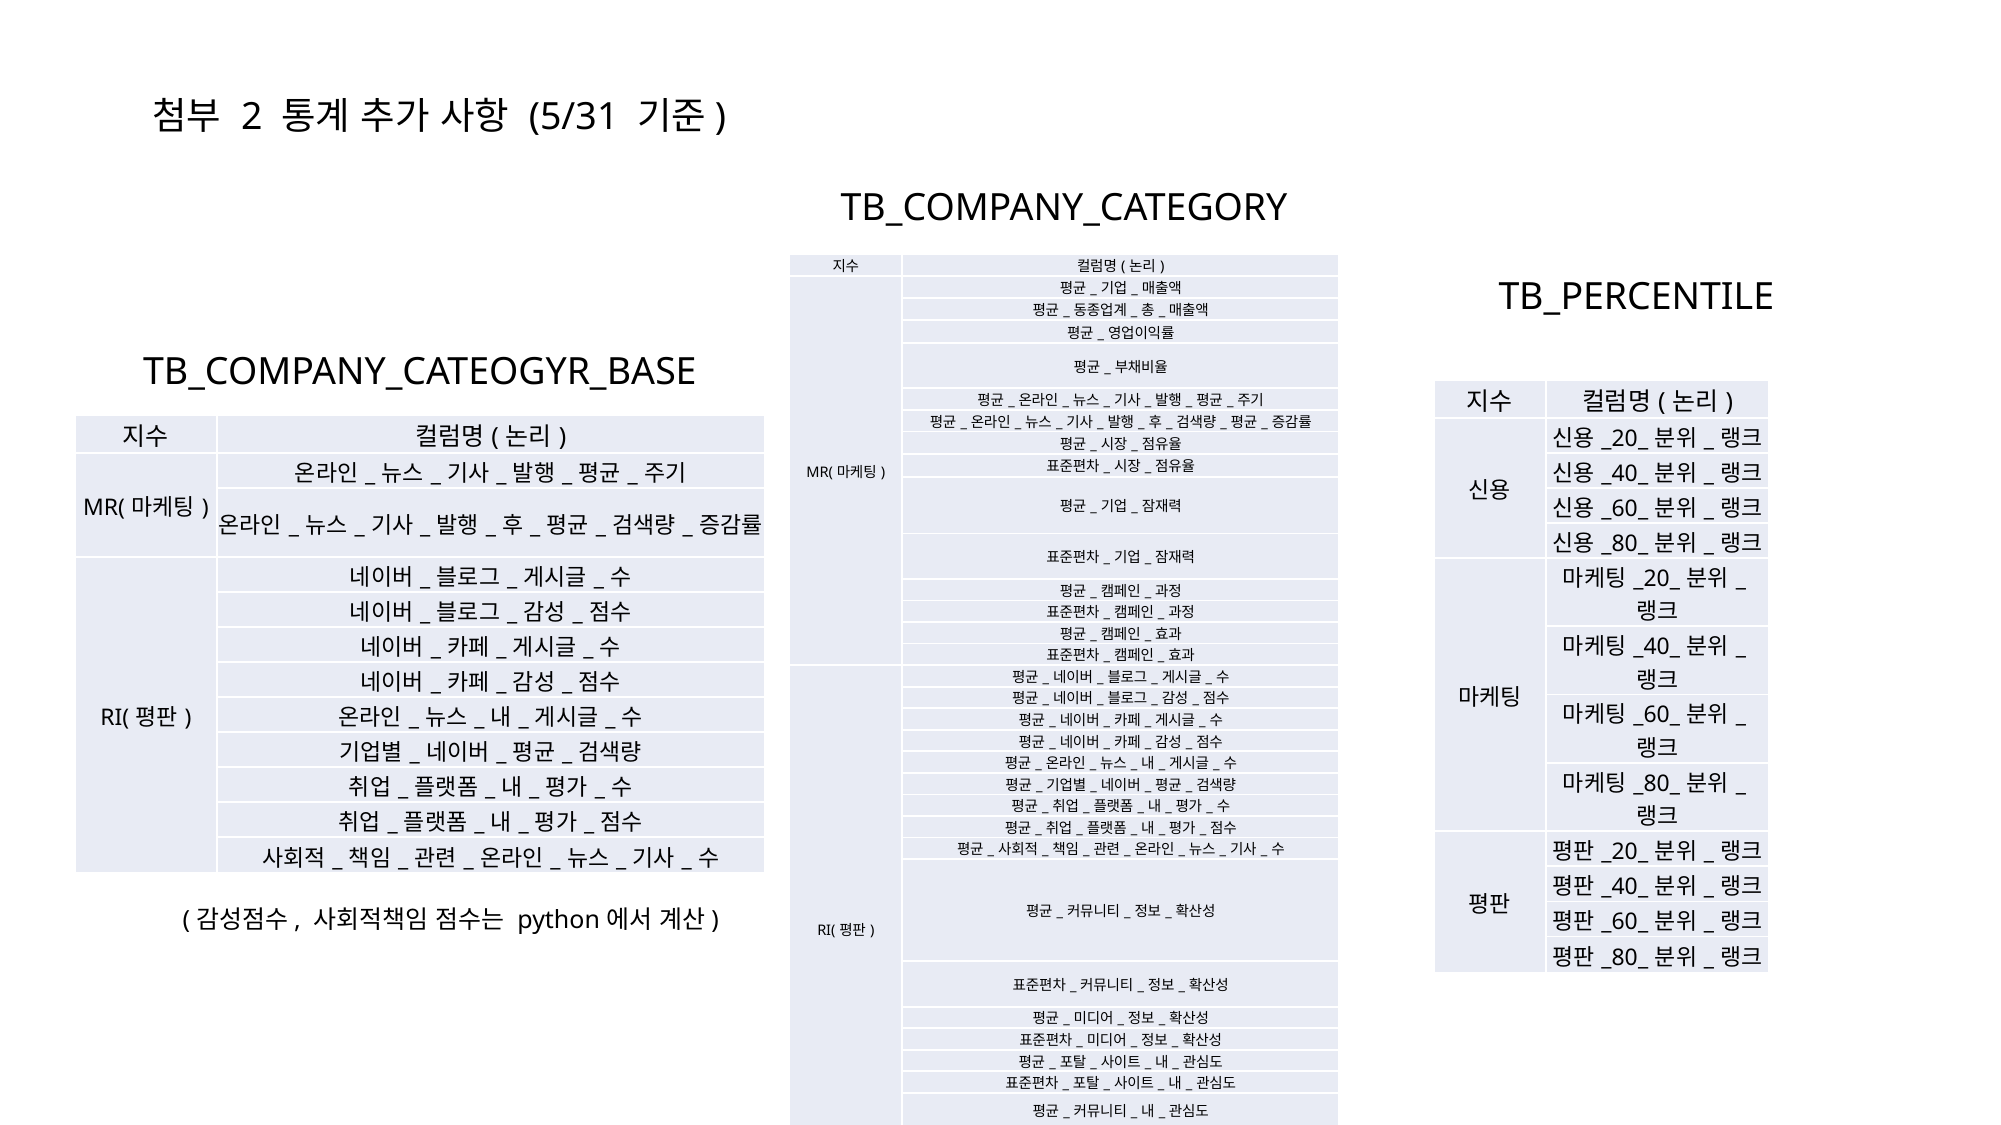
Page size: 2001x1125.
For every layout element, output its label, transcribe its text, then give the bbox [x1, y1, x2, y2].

title 첨부 2 통계 추가 사항 (5/31 기준) [137, 59, 1863, 175]
table_cell 신용_40_분위_랭크 [1547, 454, 1768, 487]
table_header 지수 [1435, 381, 1545, 417]
table_cell 평균_온라인_뉴스_기사_발행_후_검색량_평균_증감률 [903, 411, 1338, 431]
table_cell 평균_기업별_네이버_평균_검색량 [903, 774, 1338, 794]
table_cell 평판_20_분위_랭크 [1547, 832, 1768, 865]
table_cell 평균_영업이익률 [903, 321, 1338, 342]
table_cell 마케팅_20_분위_랭크 [1547, 559, 1768, 625]
table_cell 평판 [1435, 832, 1545, 972]
table_header 지수 [790, 255, 901, 275]
table_cell 표준편차_시장_점유율 [903, 455, 1338, 476]
text_box TB_COMPANY_CATEOGYR_BASE [128, 339, 712, 400]
table_cell 평균_기업_잠재력 [903, 478, 1338, 533]
table_cell 표준편차_커뮤니티_정보_확산성 [903, 962, 1338, 1006]
table_cell 마케팅_60_분위_랭크 [1547, 695, 1768, 762]
text_box TB_PERCENTILE [1483, 264, 1790, 325]
table_cell 마케팅_80_분위_랭크 [1547, 764, 1768, 830]
table_cell 평균_캠페인_효과 [903, 623, 1338, 643]
table_cell 평균_동종업계_총_매출액 [903, 299, 1338, 319]
text_box (감성점수, 사회적책임 점수는 python에서 계산) [167, 895, 734, 941]
table_cell 평균_온라인_뉴스_기사_발행_평균_주기 [903, 389, 1338, 409]
table_cell 평판_60_분위_랭크 [1547, 902, 1768, 936]
table_cell 사회적_책임_관련_온라인_뉴스_기사_수 [218, 838, 764, 872]
table_cell 네이버_카페_게시글_수 [218, 628, 764, 661]
table_cell 평균_네이버_블로그_감성_점수 [903, 688, 1338, 707]
table_cell 네이버_블로그_게시글_수 [218, 558, 764, 591]
table_cell 네이버_블로그_감성_점수 [218, 593, 764, 626]
table_cell 평균_네이버_블로그_게시글_수 [903, 666, 1338, 686]
table_cell 표준편차_캠페인_효과 [903, 644, 1338, 664]
table_cell 표준편차_기업_잠재력 [903, 534, 1338, 578]
table_cell 평균_커뮤니티_내_관심도 [903, 1094, 1338, 1125]
table_cell 평균_커뮤니티_정보_확산성 [903, 860, 1338, 960]
table_cell 평균_부채비율 [903, 344, 1338, 387]
table_cell 신용_80_분위_랭크 [1547, 524, 1768, 557]
table_cell 평균_시장_점유율 [903, 432, 1338, 453]
table_cell 평균_네이버_카페_게시글_수 [903, 709, 1338, 729]
table_cell 평균_포탈_사이트_내_관심도 [903, 1051, 1338, 1070]
table_cell MR(마케팅) [790, 277, 901, 664]
table_cell 신용 [1435, 419, 1545, 557]
table_cell 평균_취업_플랫폼_내_평가_점수 [903, 817, 1338, 837]
table_cell RI(평판) [76, 558, 216, 872]
table_cell 표준편차_포탈_사이트_내_관심도 [903, 1072, 1338, 1092]
table_cell 평판_80_분위_랭크 [1547, 937, 1768, 972]
text_box TB_COMPANY_CATEGORY [825, 175, 1303, 236]
table_cell 평균_기업_매출액 [903, 277, 1338, 297]
table_cell 기업별_네이버_평균_검색량 [218, 733, 764, 766]
table_cell 온라인_뉴스_내_게시글_수 [218, 698, 764, 731]
table_cell RI(평판) [790, 666, 901, 1125]
table_cell 마케팅 [1435, 559, 1545, 830]
table_header 컬럼명(논리) [903, 255, 1338, 275]
table_cell 마케팅_40_분위_랭크 [1547, 627, 1768, 694]
table_cell 평균_네이버_카페_감성_점수 [903, 731, 1338, 750]
table_cell 평판_40_분위_랭크 [1547, 867, 1768, 901]
table_header 컬럼명(논리) [1547, 381, 1768, 417]
table_cell 취업_플랫폼_내_평가_점수 [218, 803, 764, 836]
table_cell 네이버_카페_감성_점수 [218, 663, 764, 696]
table_cell 평균_온라인_뉴스_내_게시글_수 [903, 752, 1338, 772]
table_cell 신용_60_분위_랭크 [1547, 489, 1768, 522]
table_cell 표준편차_캠페인_과정 [903, 601, 1338, 621]
table_cell 평균_캠페인_과정 [903, 580, 1338, 600]
table_header 지수 [76, 416, 216, 452]
table_cell 평균_취업_플랫폼_내_평가_수 [903, 795, 1338, 815]
table_cell MR(마케팅) [76, 454, 216, 556]
table_cell 평균_미디어_정보_확산성 [903, 1008, 1338, 1027]
table_cell 신용_20_분위_랭크 [1547, 419, 1768, 452]
table_cell 취업_플랫폼_내_평가_수 [218, 768, 764, 801]
table_cell 온라인_뉴스_기사_발행_후_평균_검색량_증감률 [218, 489, 764, 556]
table_cell 온라인_뉴스_기사_발행_평균_주기 [218, 454, 764, 487]
table_cell 표준편차_미디어_정보_확산성 [903, 1029, 1338, 1049]
table_cell 평균_사회적_책임_관련_온라인_뉴스_기사_수 [903, 838, 1338, 858]
table_header 컬럼명(논리) [218, 416, 764, 452]
